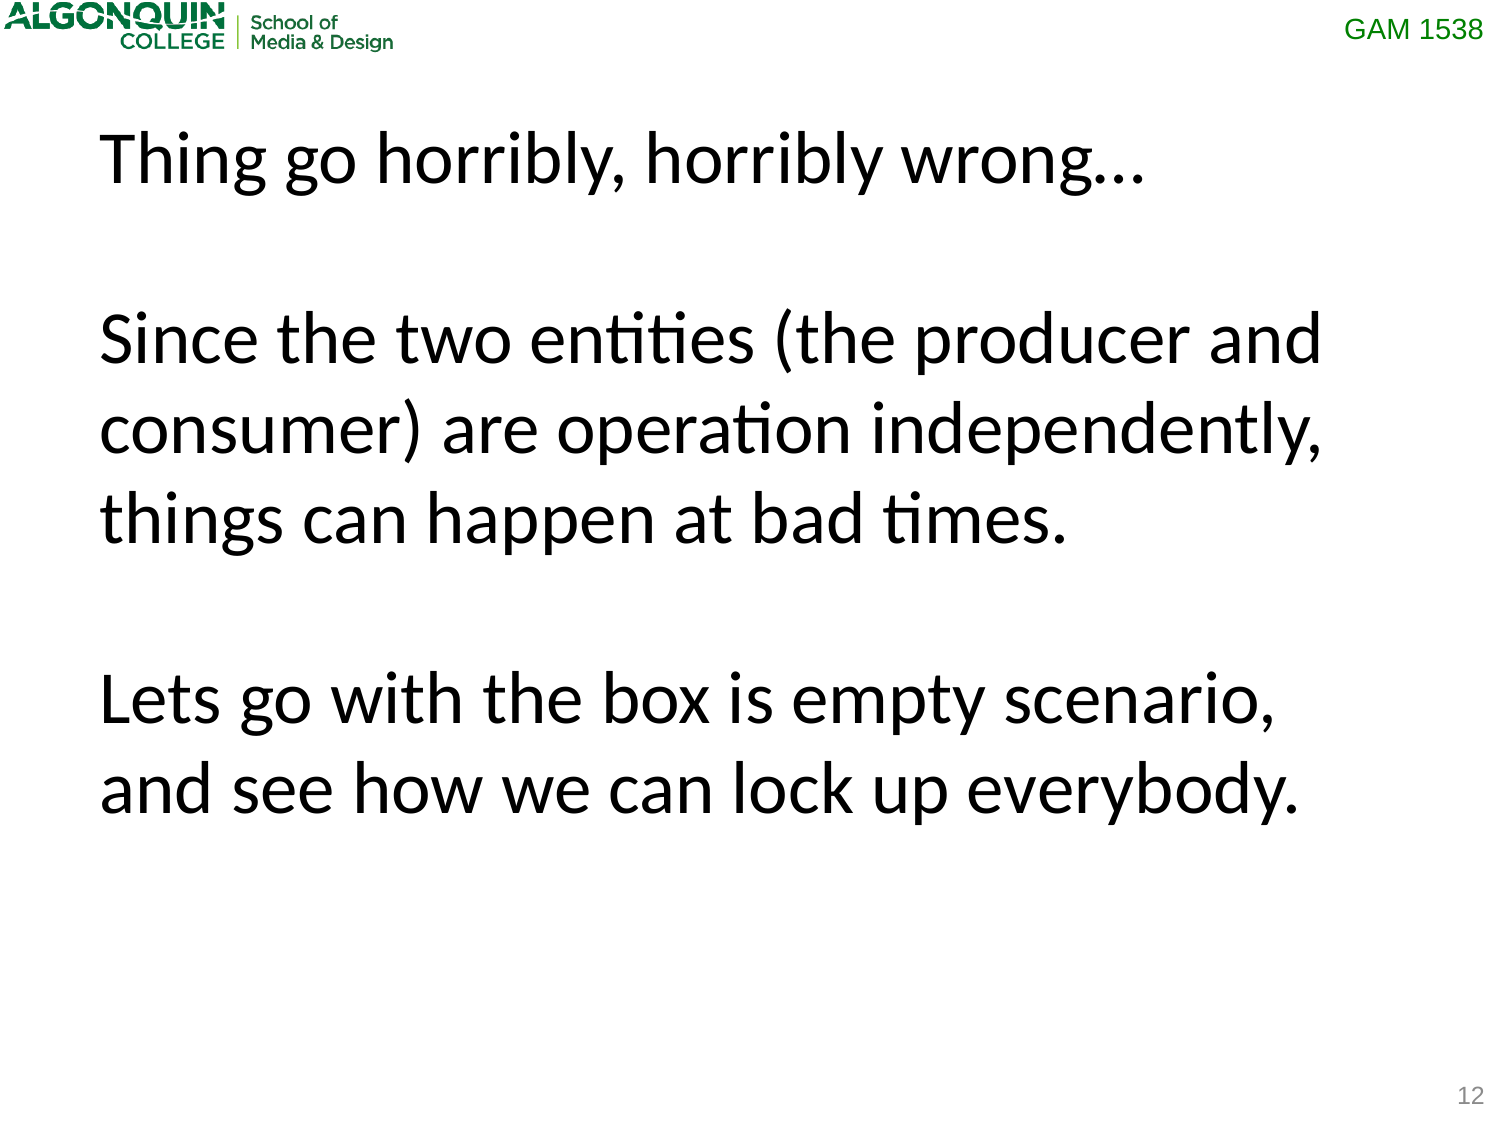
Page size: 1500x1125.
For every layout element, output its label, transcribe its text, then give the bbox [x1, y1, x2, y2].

picture [0, 0, 399, 54]
text_box Thing go horribly, horribly wrong… Since the two entities (the producer and consumer) are operation independently, things can happen at bad times. Lets go with the box is empty scenario, and see how we can lock up everybody. [84, 101, 1416, 837]
slide_number 12 [1149, 1065, 1500, 1125]
